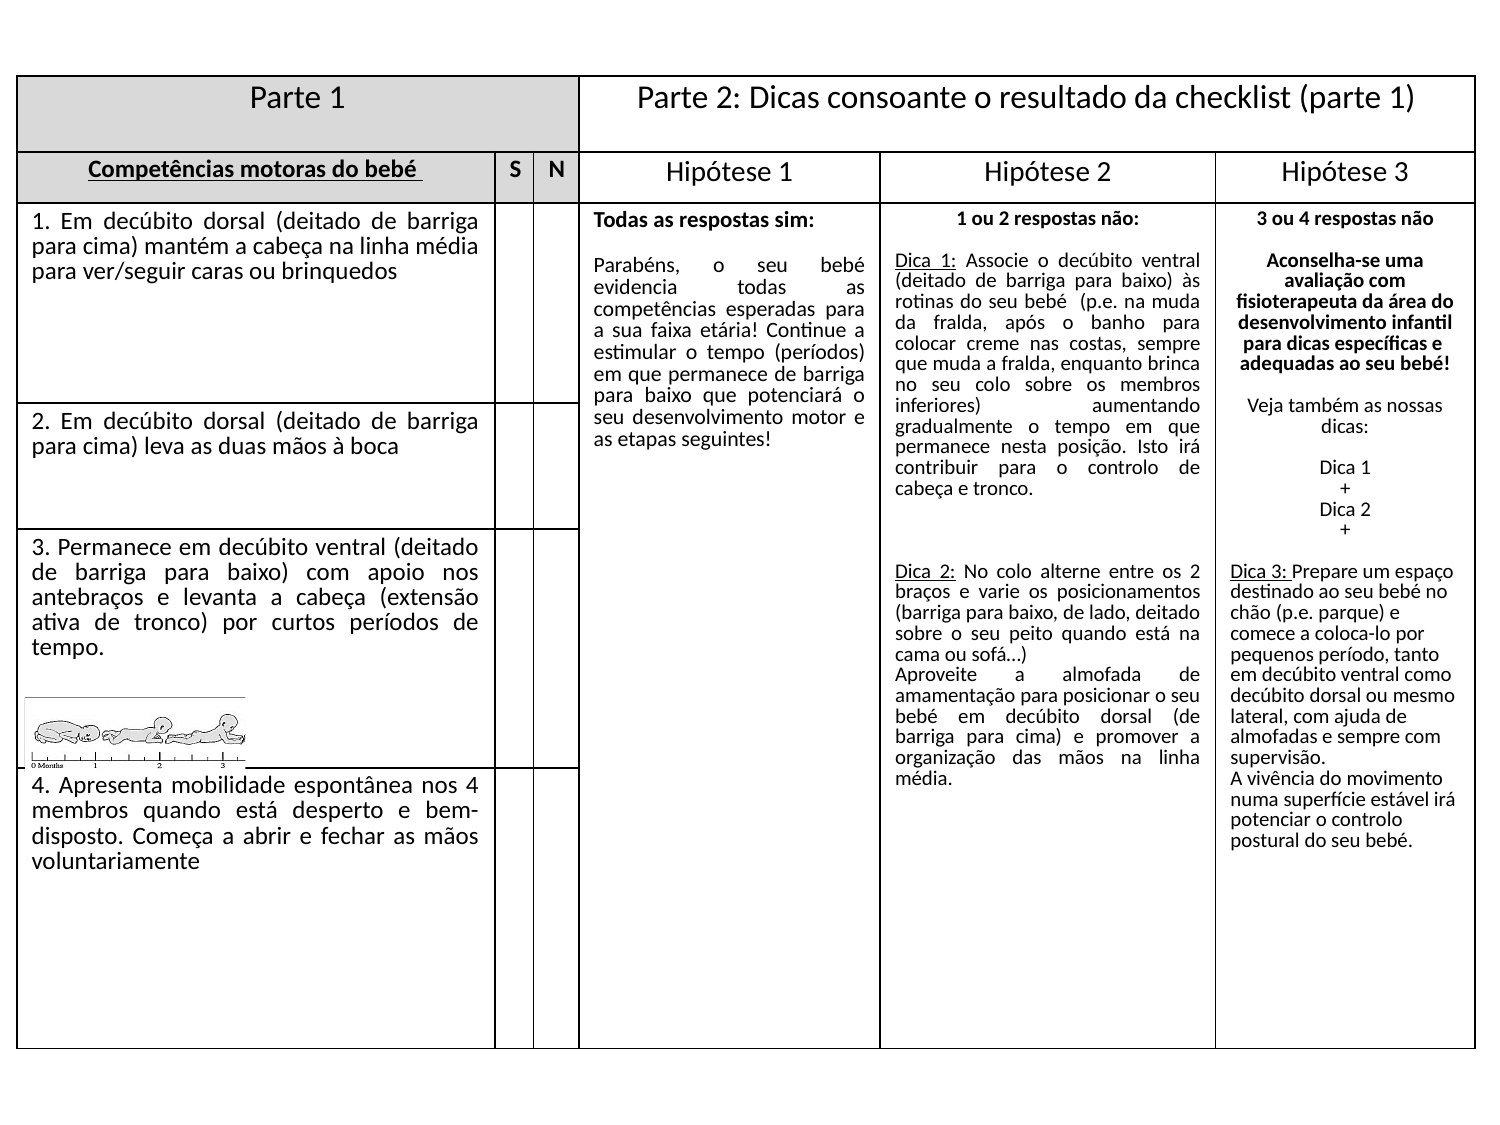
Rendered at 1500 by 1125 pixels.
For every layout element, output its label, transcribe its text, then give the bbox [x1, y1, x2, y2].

table_cell 1. Em decúbito dorsal (deitado de barriga para cima) mantém a cabeça na linha média para ver/seguir caras ou brinquedos [18, 204, 494, 402]
table_cell [496, 530, 533, 767]
table_cell Hipótese 3 [1216, 153, 1474, 202]
table_cell 2. Em decúbito dorsal (deitado de barriga para cima) leva as duas mãos à boca [18, 404, 494, 528]
table_cell [534, 204, 578, 402]
table_cell Todas as respostas sim: Parabéns, o seu bebé evidencia todas as competências esperadas para a sua faixa etária! Continue a estimular o tempo (períodos) em que permanece de barriga para baixo que potenciará o seu desenvolvimento motor e as etapas seguintes! [580, 204, 879, 1048]
table_cell [534, 404, 578, 528]
table_cell Competências motoras do bebé [18, 153, 494, 202]
table_header Parte 2: Dicas consoante o resultado da checklist (parte 1) [580, 77, 1474, 151]
table_cell [496, 204, 533, 402]
table_cell [534, 769, 578, 1048]
table_cell N [534, 153, 578, 202]
table_cell S [496, 153, 533, 202]
table_header Parte 1 [18, 77, 578, 151]
table_cell [496, 769, 533, 1048]
picture [24, 697, 246, 772]
table_cell [534, 530, 578, 767]
table_cell 1 ou 2 respostas não: Dica 1: Associe o decúbito ventral (deitado de barriga para baixo) às rotinas do seu bebé (p.e. na muda da fralda, após o banho para colocar creme nas costas, sempre que muda a fralda, enquanto brinca no seu colo sobre os membros inferiores) aumentando gradualmente o tempo em que permanece nesta posição. Isto irá contribuir para o controlo de cabeça e tronco. Dica 2: No colo alterne entre os 2 braços e varie os posicionamentos (barriga para baixo, de lado, deitado sobre o seu peito quando está na cama ou sofá…) Aproveite a almofada de amamentação para posicionar o seu bebé em decúbito dorsal (de barriga para cima) e promover a organização das mãos na linha média. [881, 204, 1215, 1048]
table_cell 3. Permanece em decúbito ventral (deitado de barriga para baixo) com apoio nos antebraços e levanta a cabeça (extensão ativa de tronco) por curtos períodos de tempo. [18, 530, 494, 767]
table_cell 3 ou 4 respostas não Aconselha-se uma avaliação com fisioterapeuta da área do desenvolvimento infantil para dicas específicas e adequadas ao seu bebé! Veja também as nossas dicas: Dica 1 + Dica 2 + Dica 3: Prepare um espaço destinado ao seu bebé no chão (p.e. parque) e comece a coloca-lo por pequenos período, tanto em decúbito ventral como decúbito dorsal ou mesmo lateral, com ajuda de almofadas e sempre com supervisão. A vivência do movimento numa superfície estável irá potenciar o controlo postural do seu bebé. [1216, 204, 1474, 1048]
table_cell Hipótese 2 [881, 153, 1215, 202]
table_cell 4. Apresenta mobilidade espontânea nos 4 membros quando está desperto e bem-disposto. Começa a abrir e fechar as mãos voluntariamente [18, 769, 494, 1048]
table_cell [496, 404, 533, 528]
table_cell Hipótese 1 [580, 153, 879, 202]
